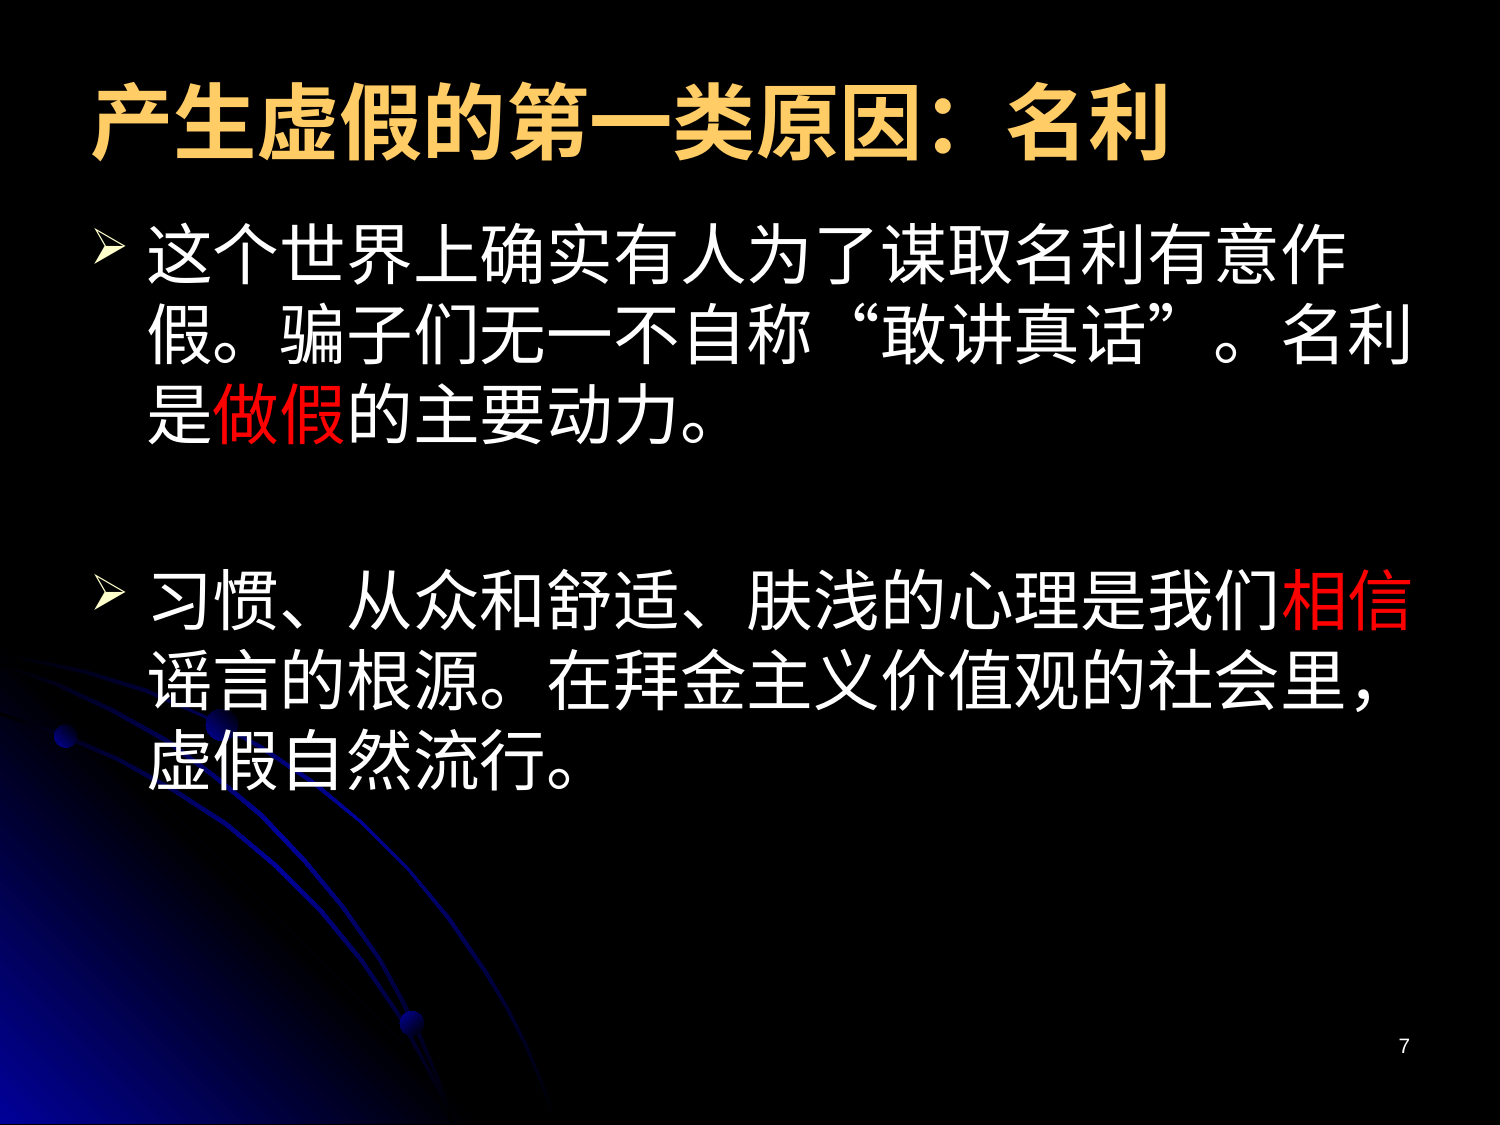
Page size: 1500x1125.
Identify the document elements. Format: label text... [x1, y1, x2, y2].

list 产生虚假的第一类原因：名利 这个世界上确实有人为了谋取名利有意作假。骗子们无一不自称“敢讲真话”。名利是做假的主要动力。 习惯、从众和舒适、肤浅的心理是我们相信谣言的根源。在拜金主义价值观的社会里，虚假自然流行。 [75, 62, 1450, 1013]
slide_number 7 [1074, 1025, 1425, 1100]
